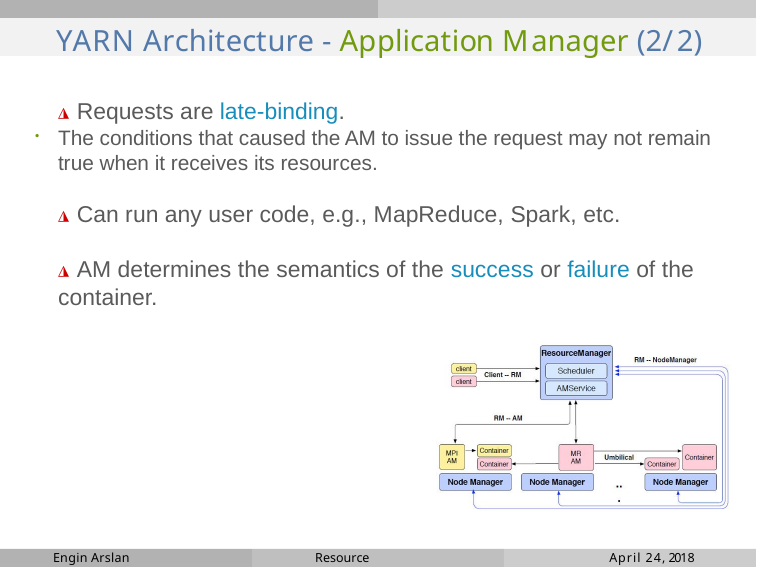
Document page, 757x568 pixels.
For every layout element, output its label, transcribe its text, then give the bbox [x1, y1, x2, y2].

list ◮ Requests are late-binding. The conditions that caused the AM to issue the request may not remain true when it receives its resources. ◮ Can run any user code, e.g., MapReduce, Spark, etc. ◮ AM determines the semantics of the success or failure of the container. [35, 94, 722, 305]
text_box [503, 548, 756, 567]
text_box Resource Management [313, 549, 443, 568]
text_box [252, 548, 503, 567]
text_box [436, 340, 732, 512]
text_box [0, 17, 756, 56]
text_box April 24, 2018 [607, 549, 704, 565]
footer Engin Arslan [51, 549, 201, 567]
title YARN Architecture - Application Manager (2/2) [6, 22, 750, 57]
text_box [0, 548, 252, 567]
